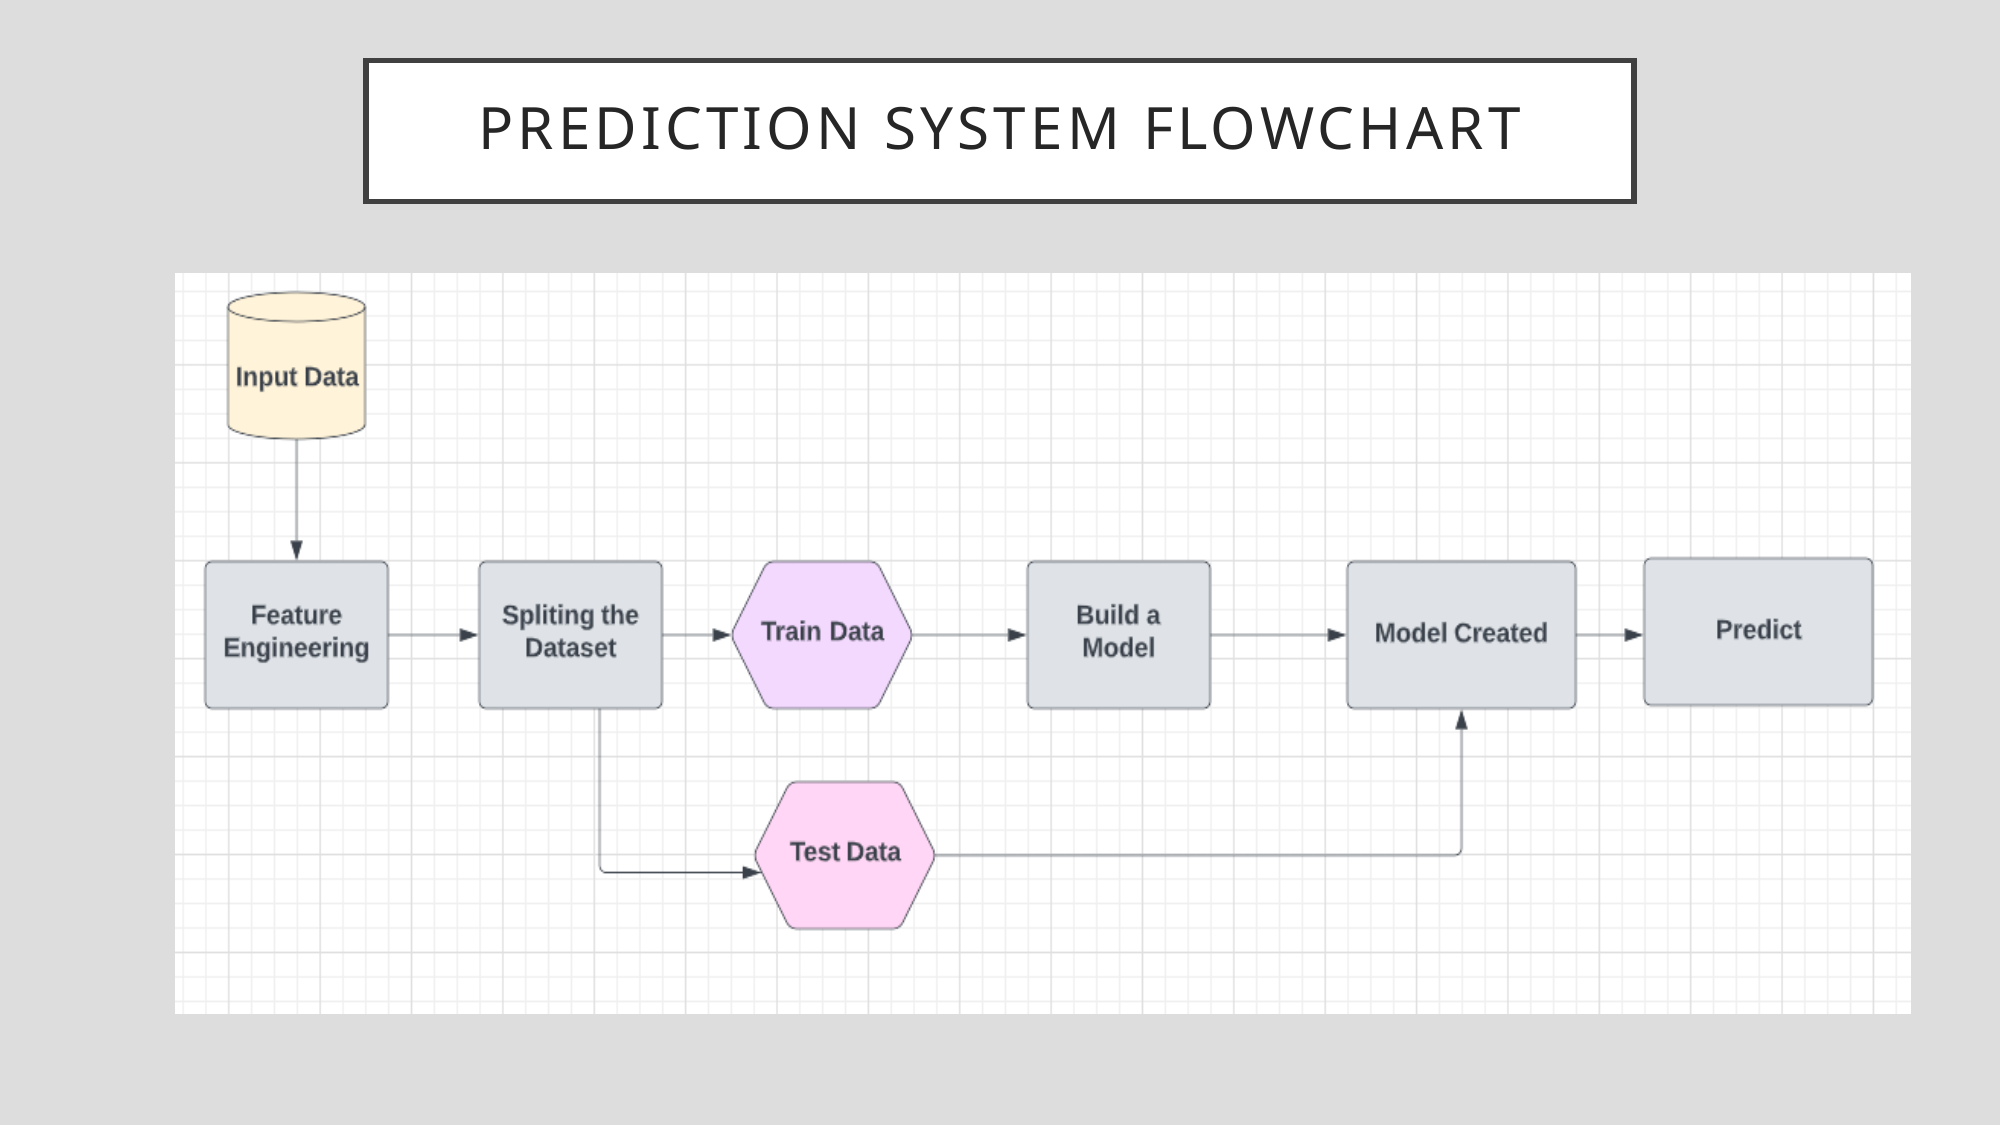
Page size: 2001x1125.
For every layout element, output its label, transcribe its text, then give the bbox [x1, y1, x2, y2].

title Prediction System Flowchart [363, 58, 1637, 204]
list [175, 273, 1911, 1014]
